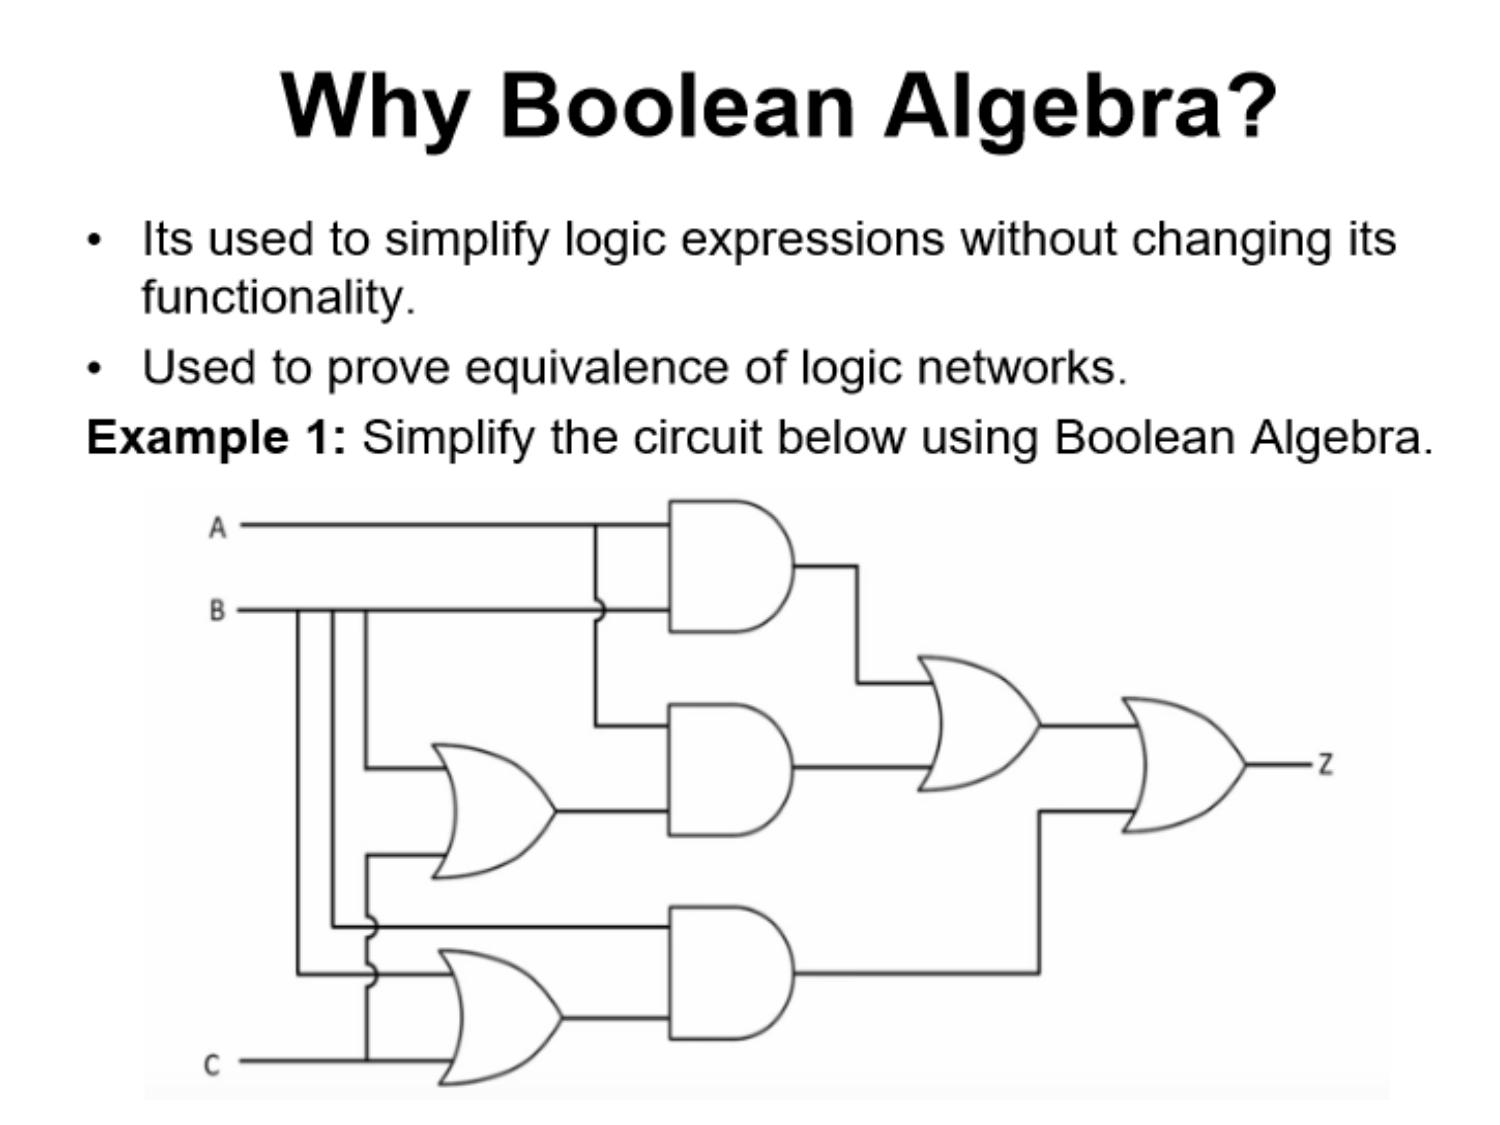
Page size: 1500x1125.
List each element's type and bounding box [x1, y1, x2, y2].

list [74, 37, 1451, 1101]
